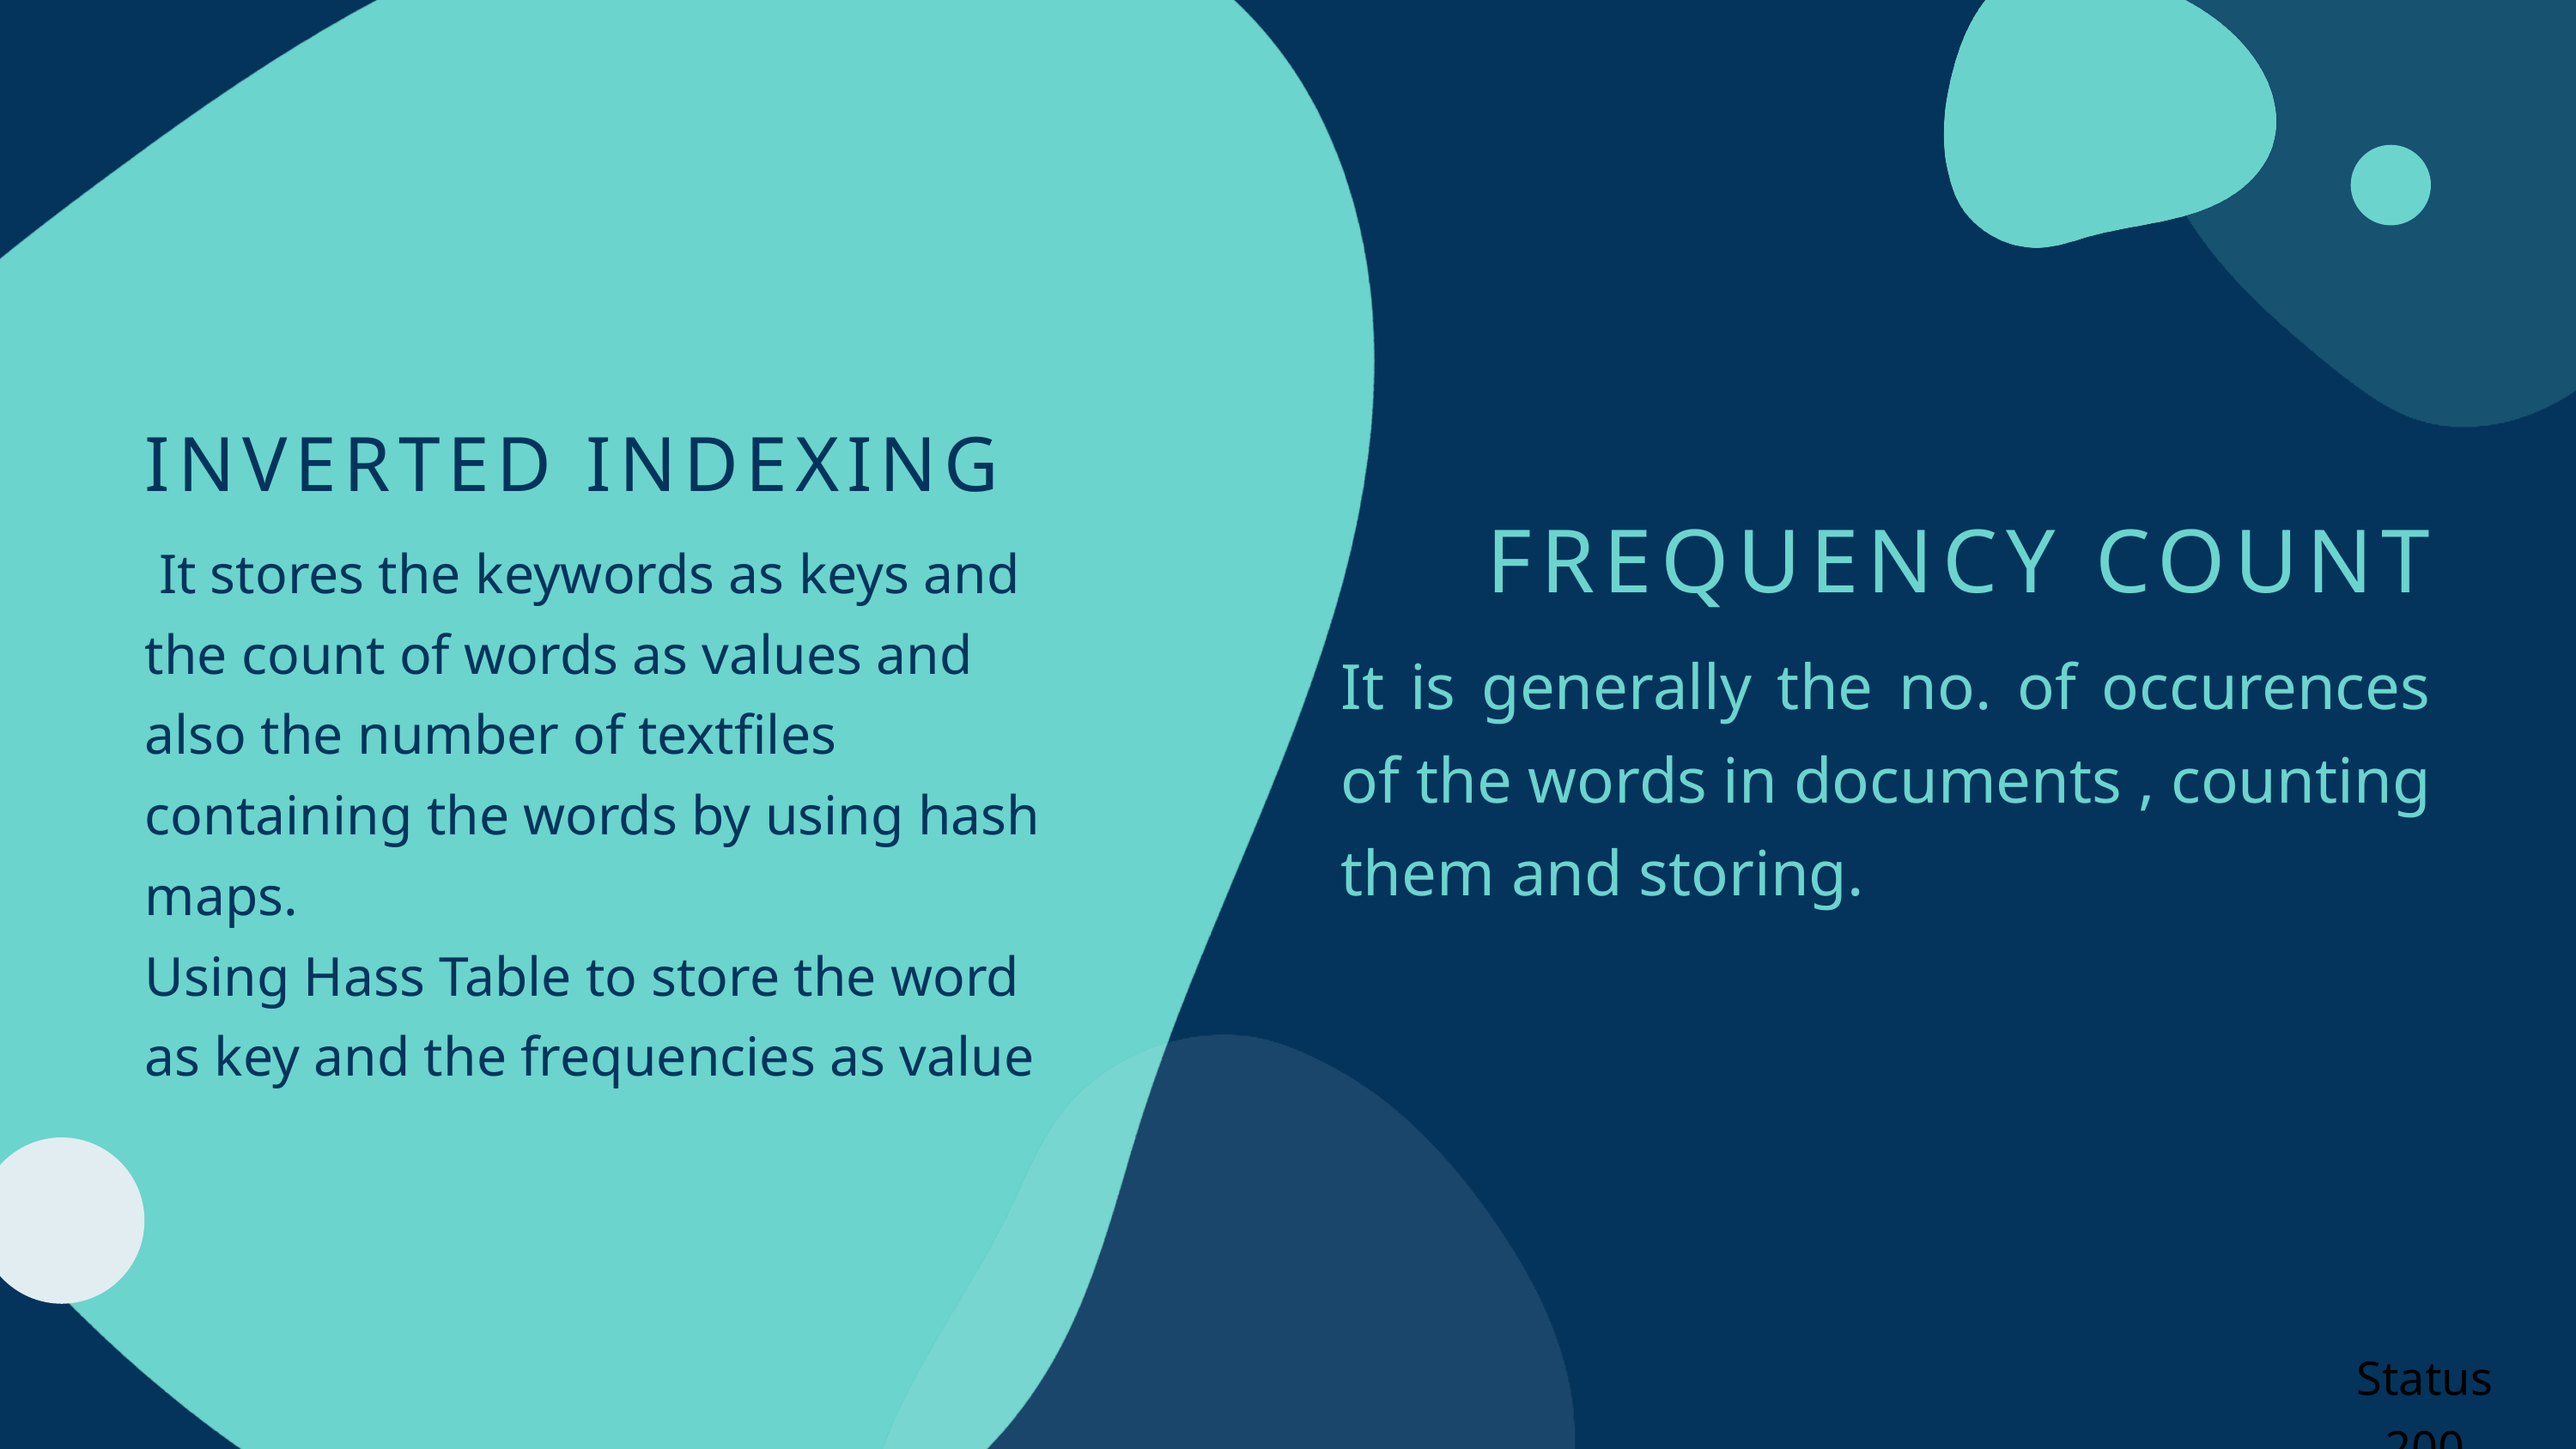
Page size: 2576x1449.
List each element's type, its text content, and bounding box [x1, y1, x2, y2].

picture [1867, 0, 2576, 438]
picture [0, 0, 1580, 1449]
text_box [0, 1137, 145, 1304]
text_box Status 200 [2315, 1334, 2535, 1449]
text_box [144, 417, 1084, 1072]
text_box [1340, 505, 2432, 901]
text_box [2350, 144, 2432, 226]
